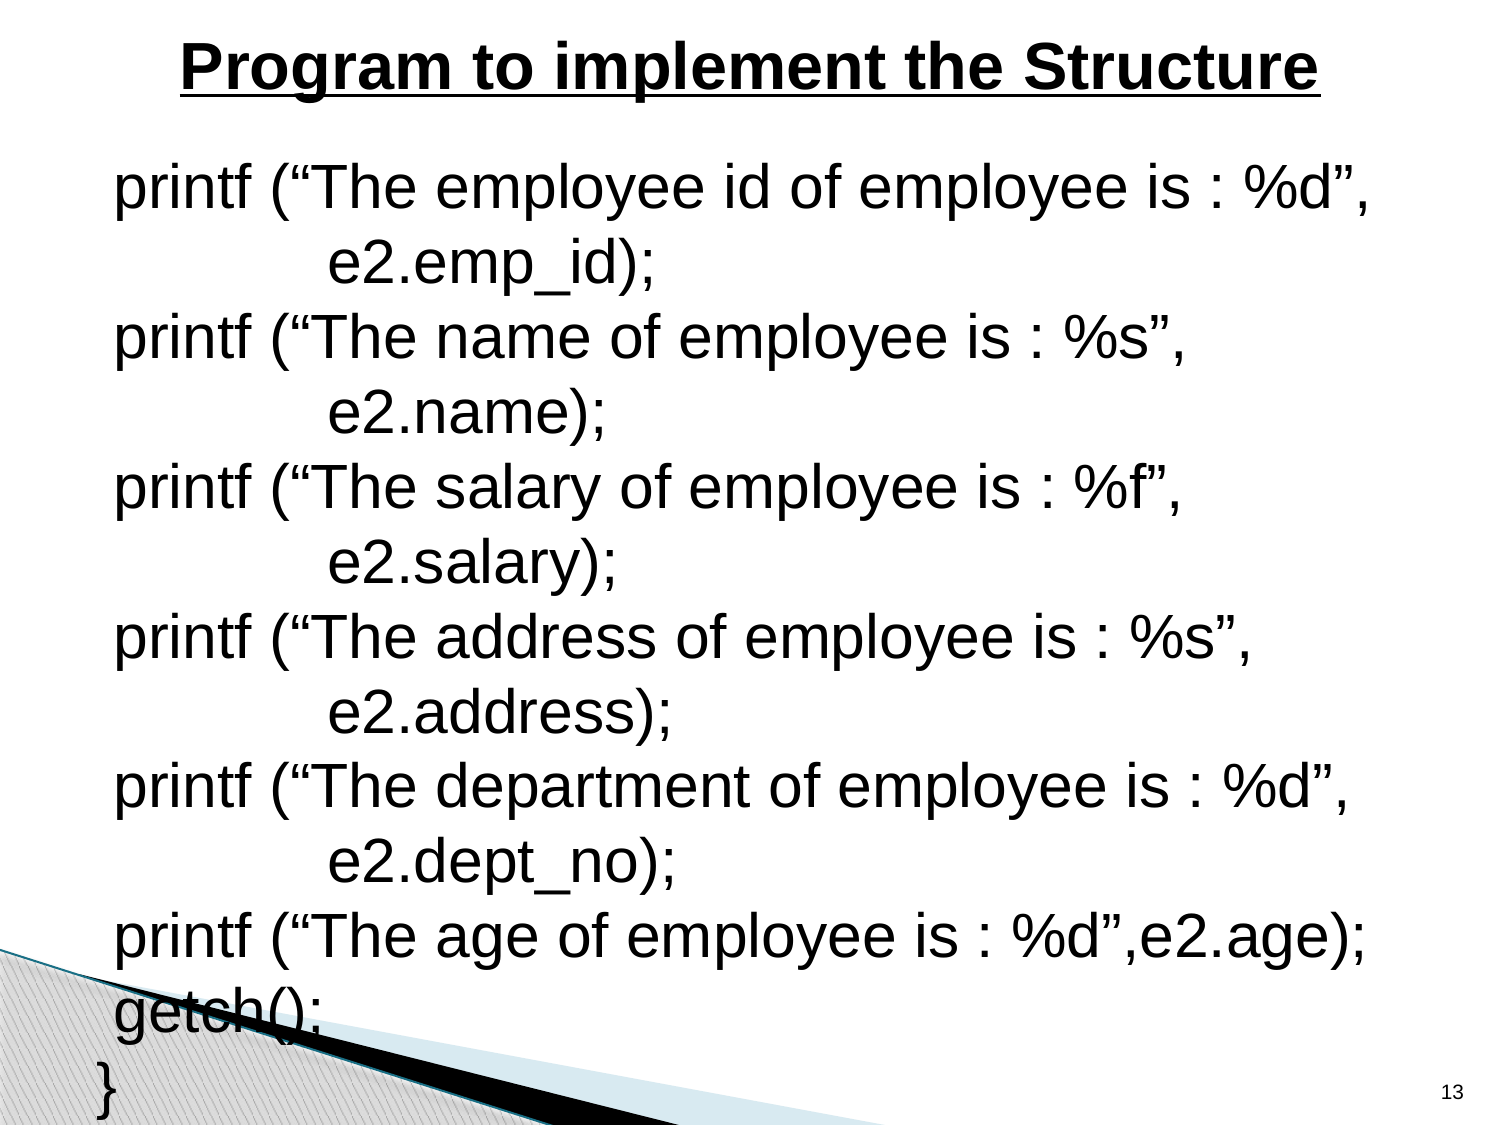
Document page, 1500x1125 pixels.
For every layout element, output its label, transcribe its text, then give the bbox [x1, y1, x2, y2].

text_box Program to implement the Structure printf (“The employee id of employee is : %d”, e2.emp_id); printf (“The name of employee is : %s”, e2.name); printf (“The salary of employee is : %f”, e2.salary); printf (“The address of employee is : %s”, e2.address); printf (“The department of employee is : %d”, e2.dept_no); printf (“The age of employee is : %d”,e2.age); getch(); } [12, 24, 1488, 1125]
slide_number 13 [1418, 1051, 1479, 1112]
